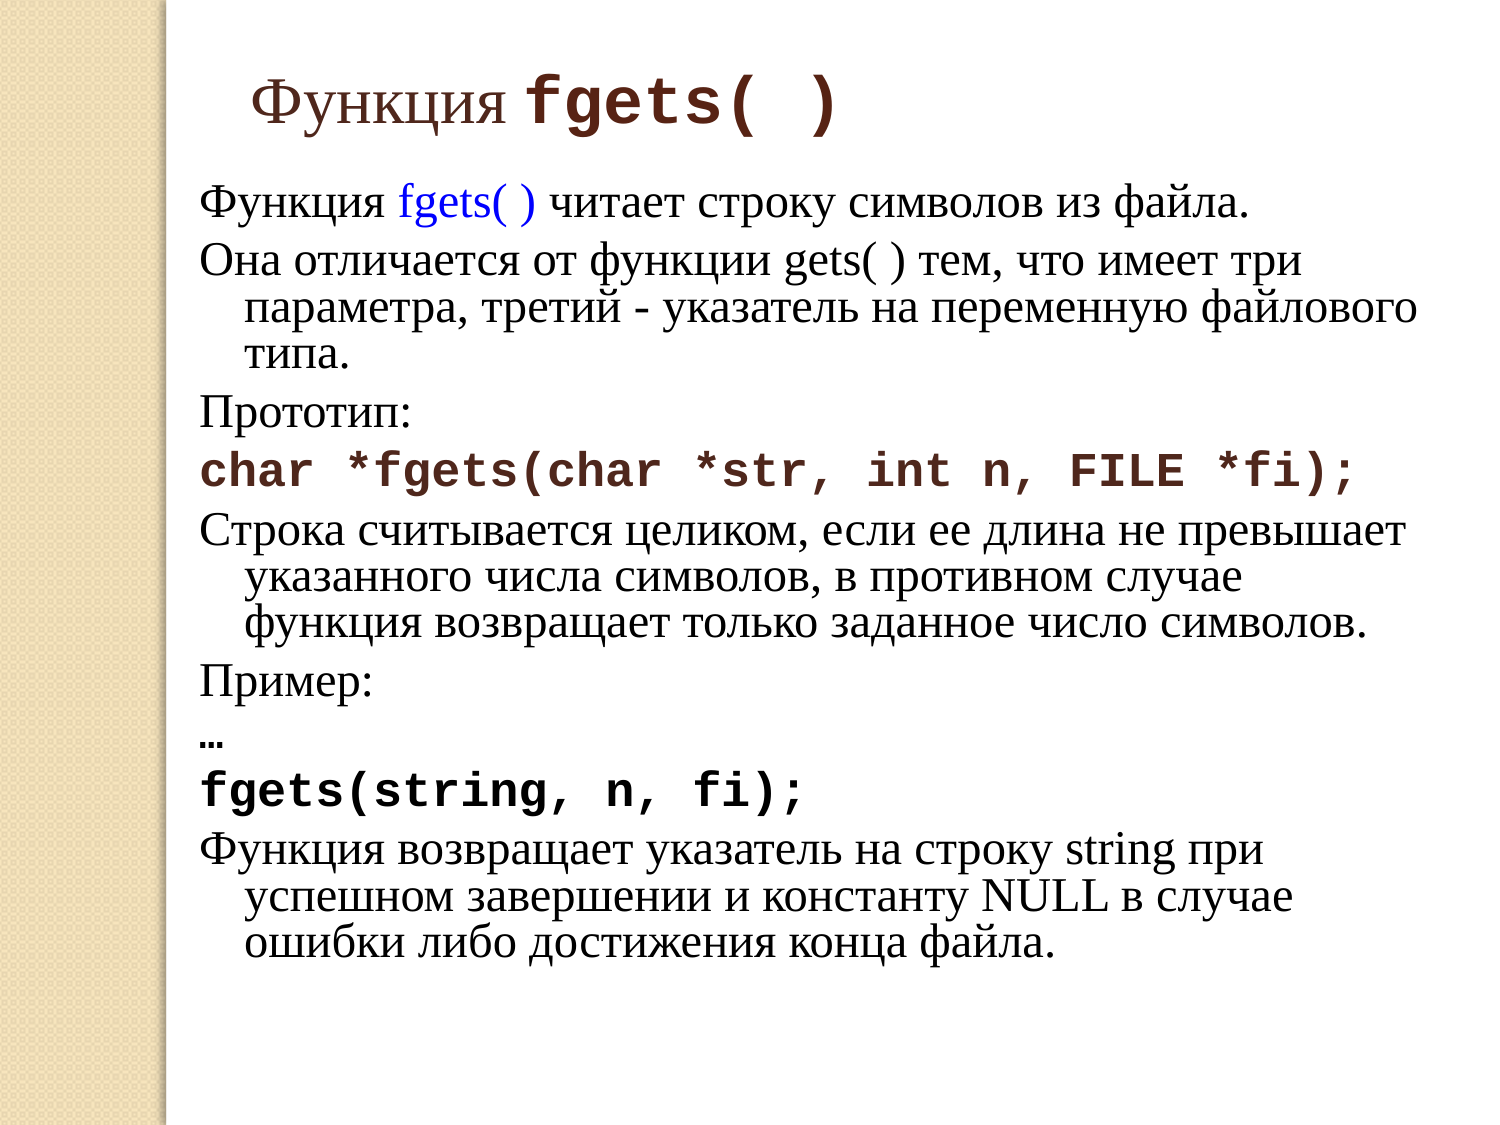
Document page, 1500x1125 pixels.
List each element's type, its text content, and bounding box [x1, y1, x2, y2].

title Функция fgets( ) [235, 45, 1466, 149]
list Функция fgets( ) читает строку символов из файла. Она отличается от функции gets( ) тем, что имеет три параметра, третий - указатель на переменную файлового типа. Прототип: char *fgets(char *str, int n, FILE *fi); Строка считывается целиком, если ее длина не превышает указанного числа символов, в противном случае функция возвращает только заданное число символов. Пример: … fgets(string, n, fi); Функция возвращает указатель на строку string при успешном завершении и константу NULL в случае ошибки либо достижения конца файла. [171, 172, 1437, 988]
